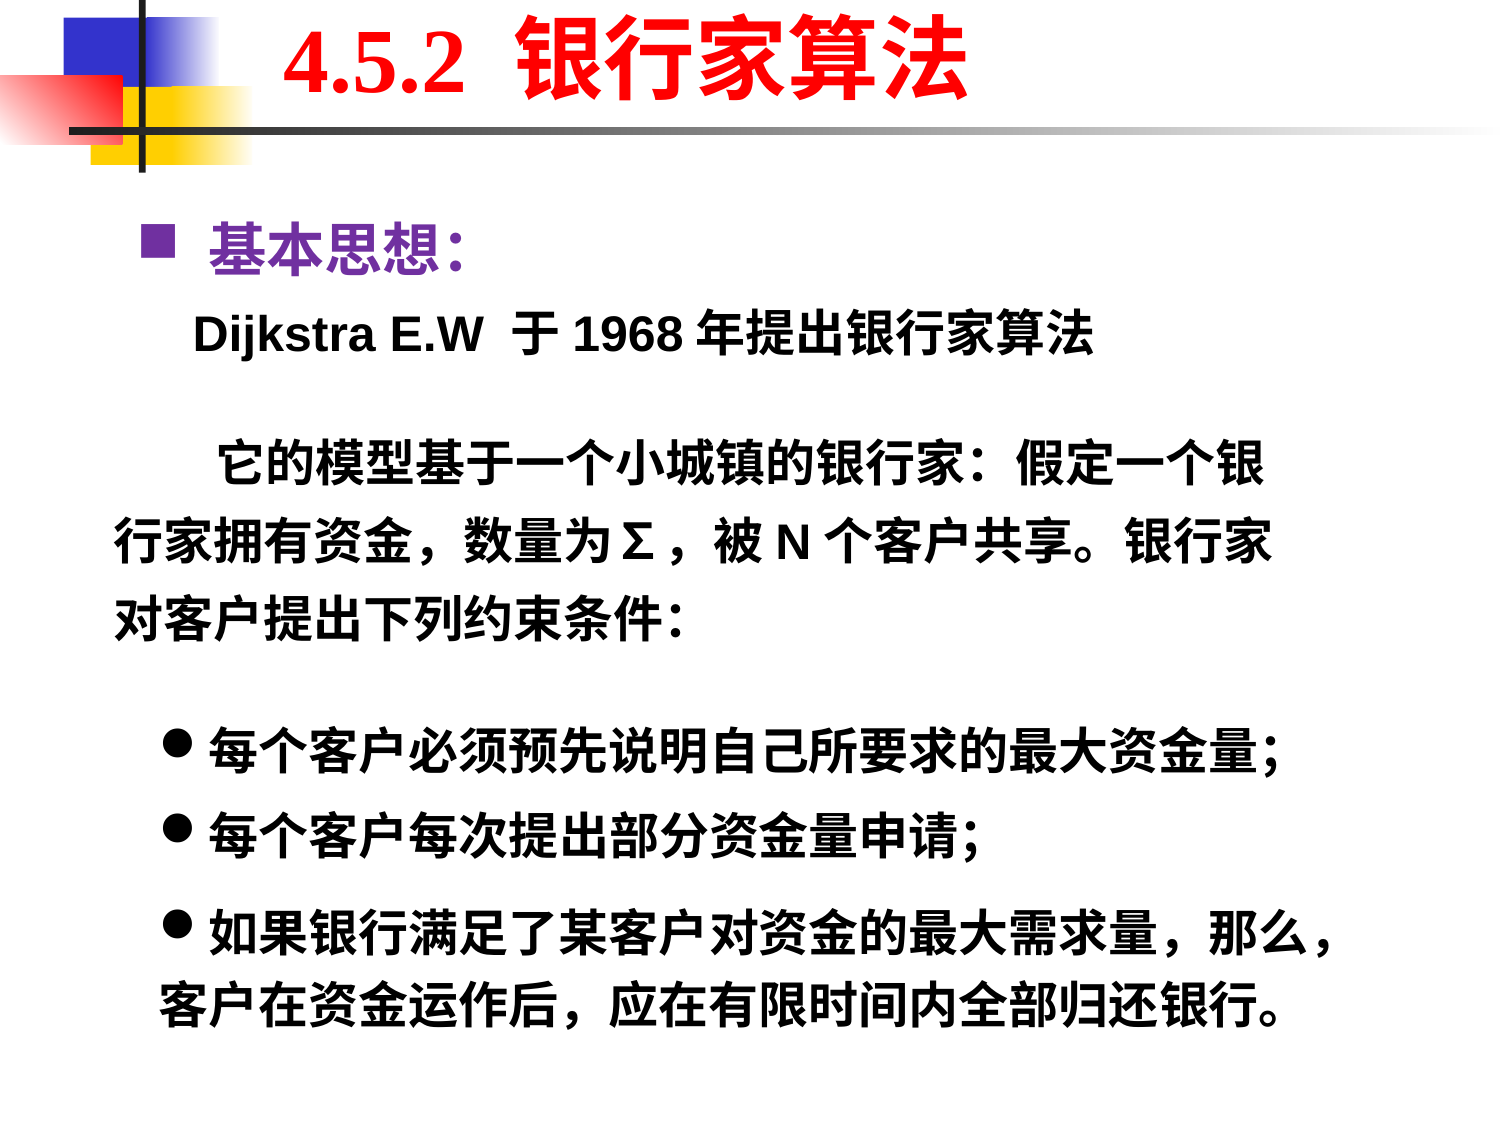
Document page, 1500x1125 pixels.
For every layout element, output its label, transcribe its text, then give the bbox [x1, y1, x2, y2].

text_box 每个客户必须预先说明自己所要求的最大资金量； 每个客户每次提出部分资金量申请； 如果银行满足了某客户对资金的最大需求量，那么，客户在资金运作后，应在有限时间内全部归还银行。 [144, 711, 1367, 1041]
text_box 基本思想： Dijkstra E.W 于1968年提出银行家算法 [121, 185, 1132, 434]
text_box 4.5.2 银行家算法 [268, 5, 1500, 148]
text_box 它的模型基于一个小城镇的银行家：假定一个银行家拥有资金，数量为∑，被N个客户共享。银行家对客户提出下列约束条件： [98, 406, 1322, 655]
